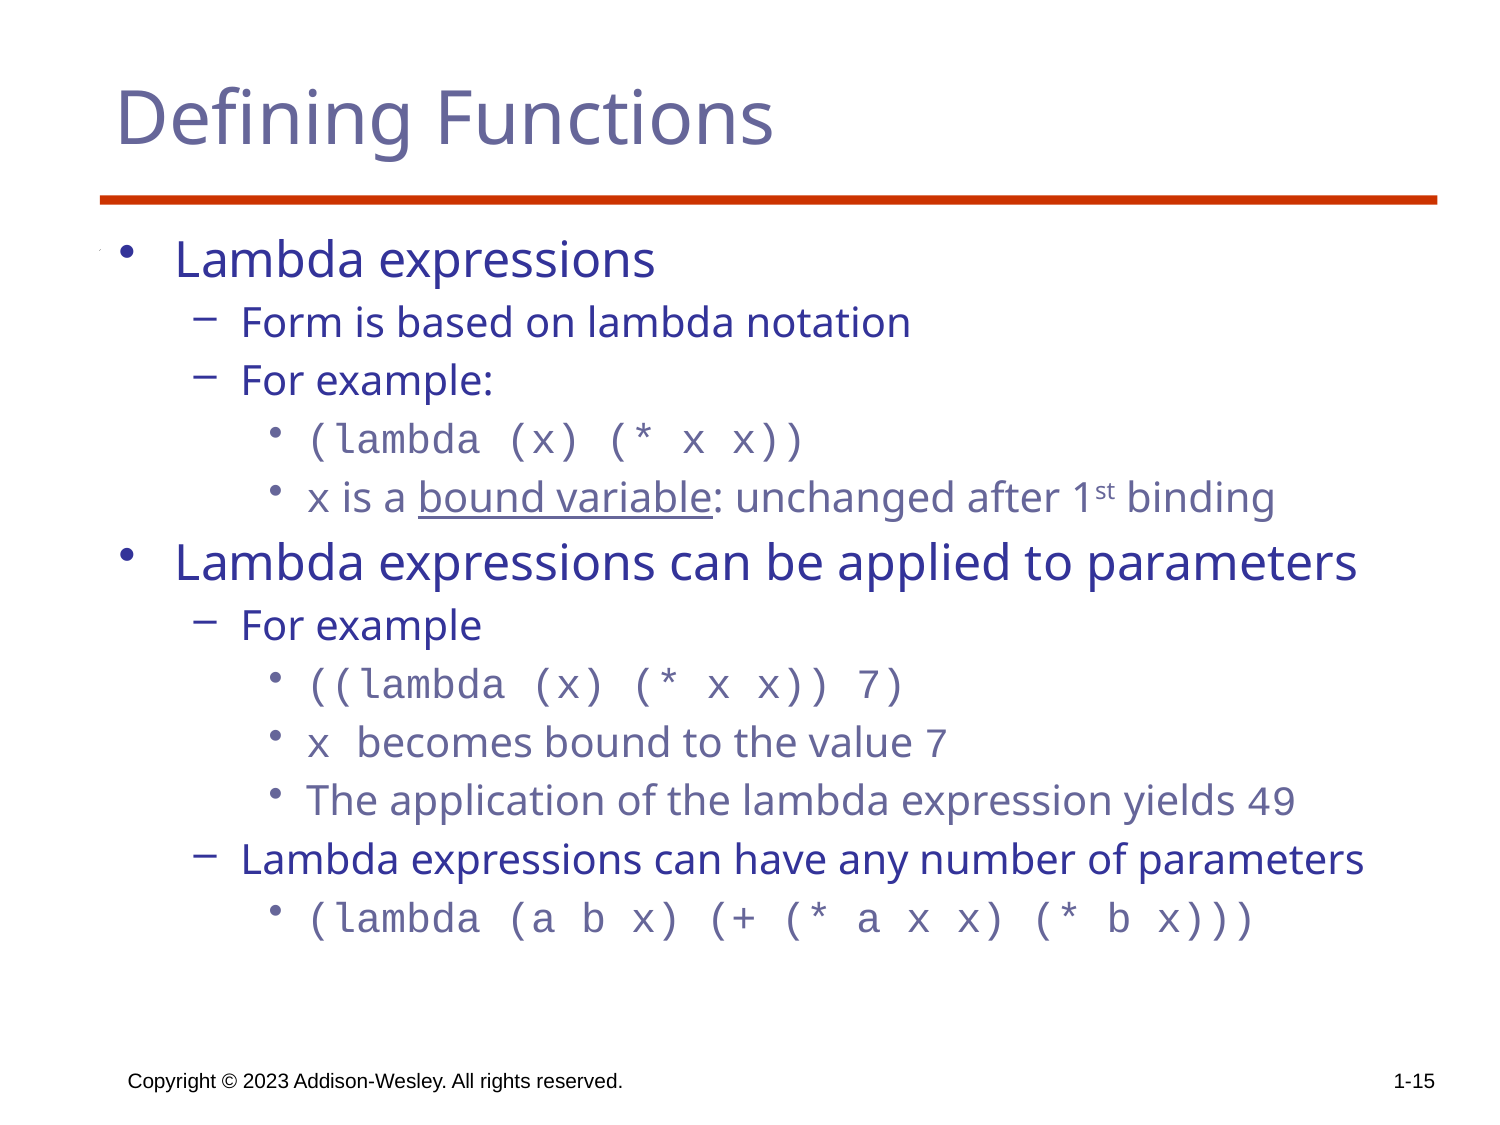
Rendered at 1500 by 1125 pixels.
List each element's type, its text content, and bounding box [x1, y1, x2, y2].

footer Copyright © 2023 Addison-Wesley. All rights reserved. [112, 1024, 801, 1101]
slide_number 1-15 [1137, 1024, 1451, 1101]
list Lambda expressions Form is based on lambda notation For example: ‎(lambda (x) (* x x)) ‎x is a bound variable: unchanged after 1st binding Lambda expressions can be applied to parameters For example ‎((lambda (x) (* x x)) 7) ‎x becomes bound to the value 7 The application of the lambda expression yields 49 Lambda expressions can have any number of parameters ‎(lambda (a b x) (+ (* a x x) (* b x))) [103, 219, 1441, 958]
title Defining Functions [99, 62, 1438, 250]
